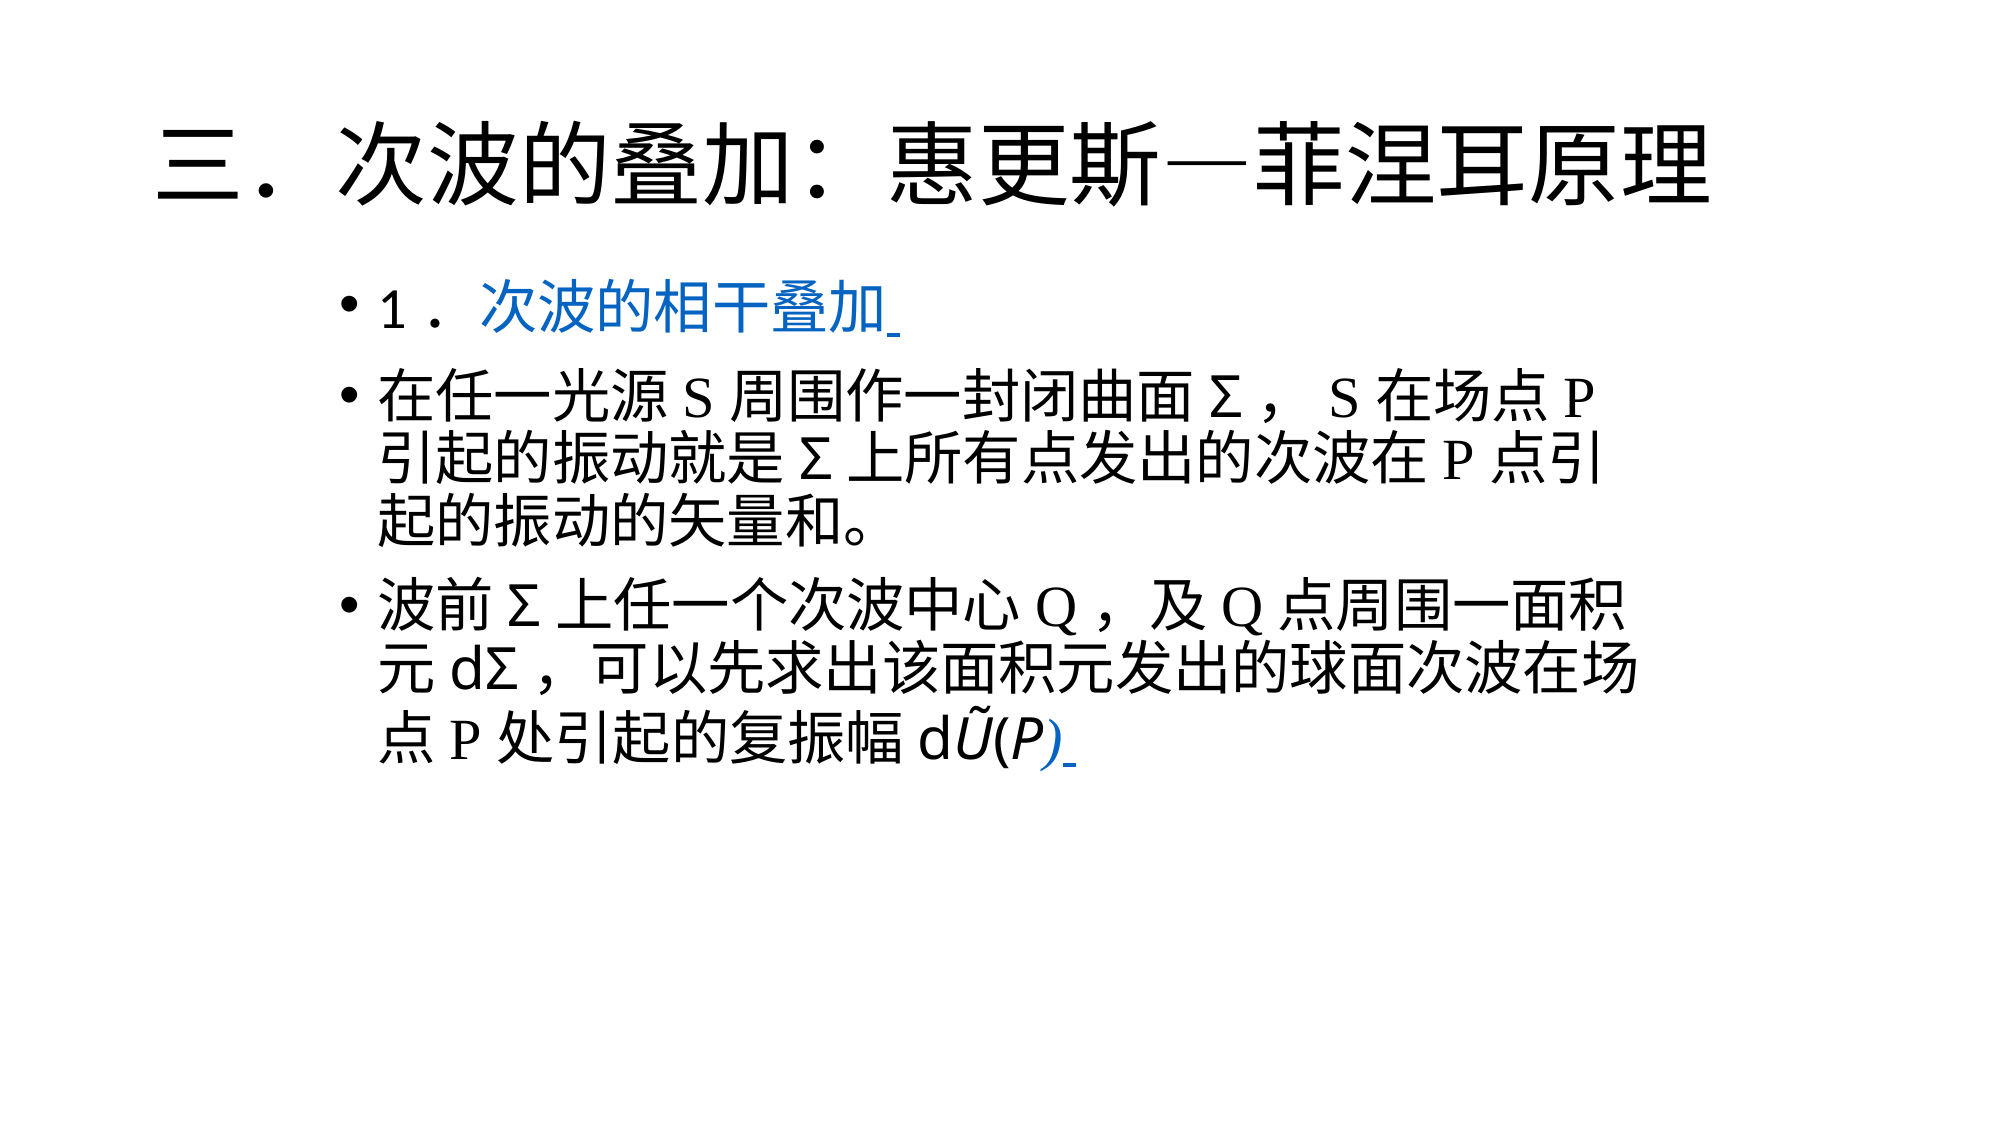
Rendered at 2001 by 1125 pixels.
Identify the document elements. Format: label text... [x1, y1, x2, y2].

list 1．次波的相干叠加 在任一光源S周围作一封闭曲面Σ，S在场点P引起的振动就是Σ上所有点发出的次波在P点引起的振动的矢量和。 波前Σ上任一个次波中心Q，及Q点周围一面积元dΣ，可以先求出该面积元发出的球面次波在场点P处引起的复振幅dŨ(P) [324, 262, 1675, 950]
title 三．次波的叠加：惠更斯—菲涅耳原理 [137, 59, 1863, 278]
